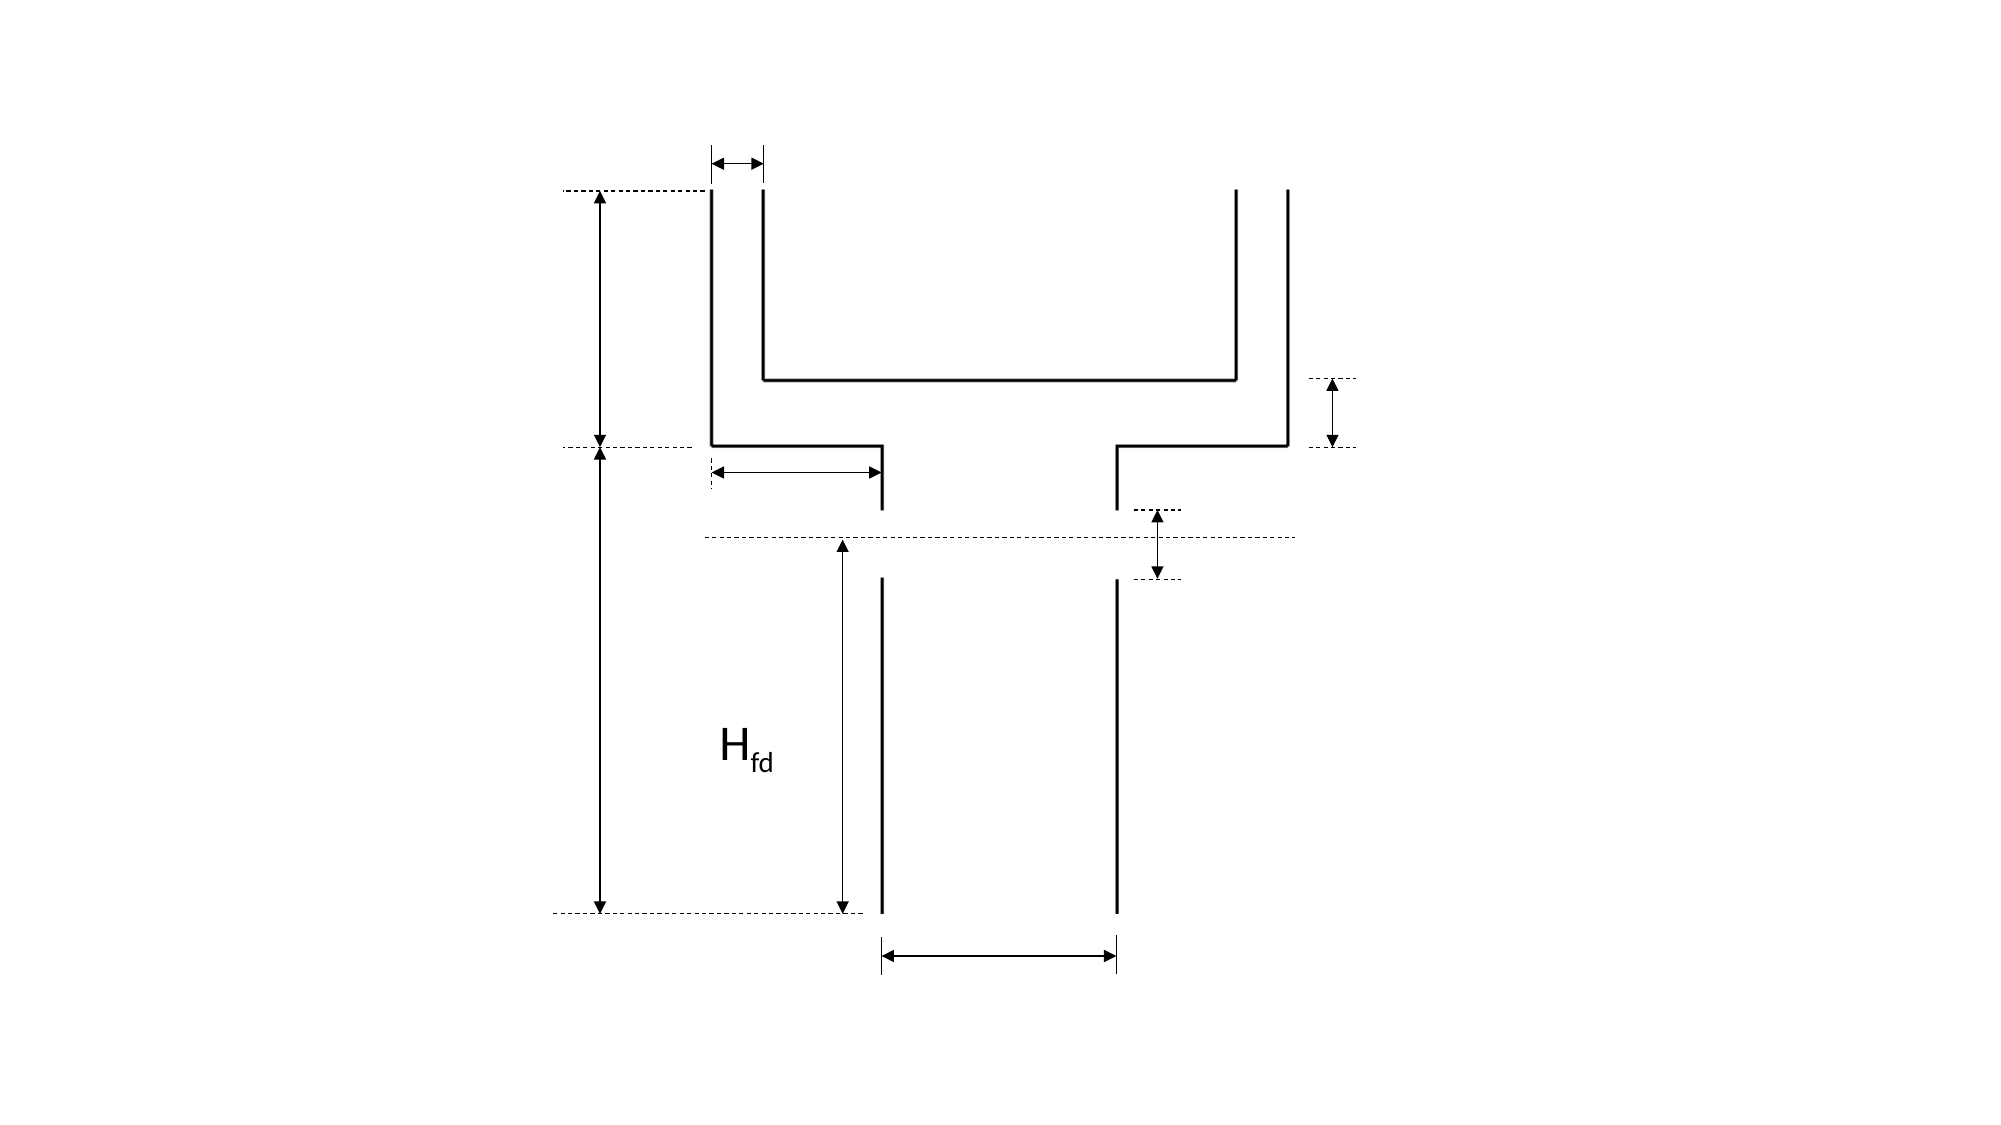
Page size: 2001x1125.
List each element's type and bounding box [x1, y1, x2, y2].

picture [704, 182, 1296, 537]
picture [704, 538, 1296, 914]
